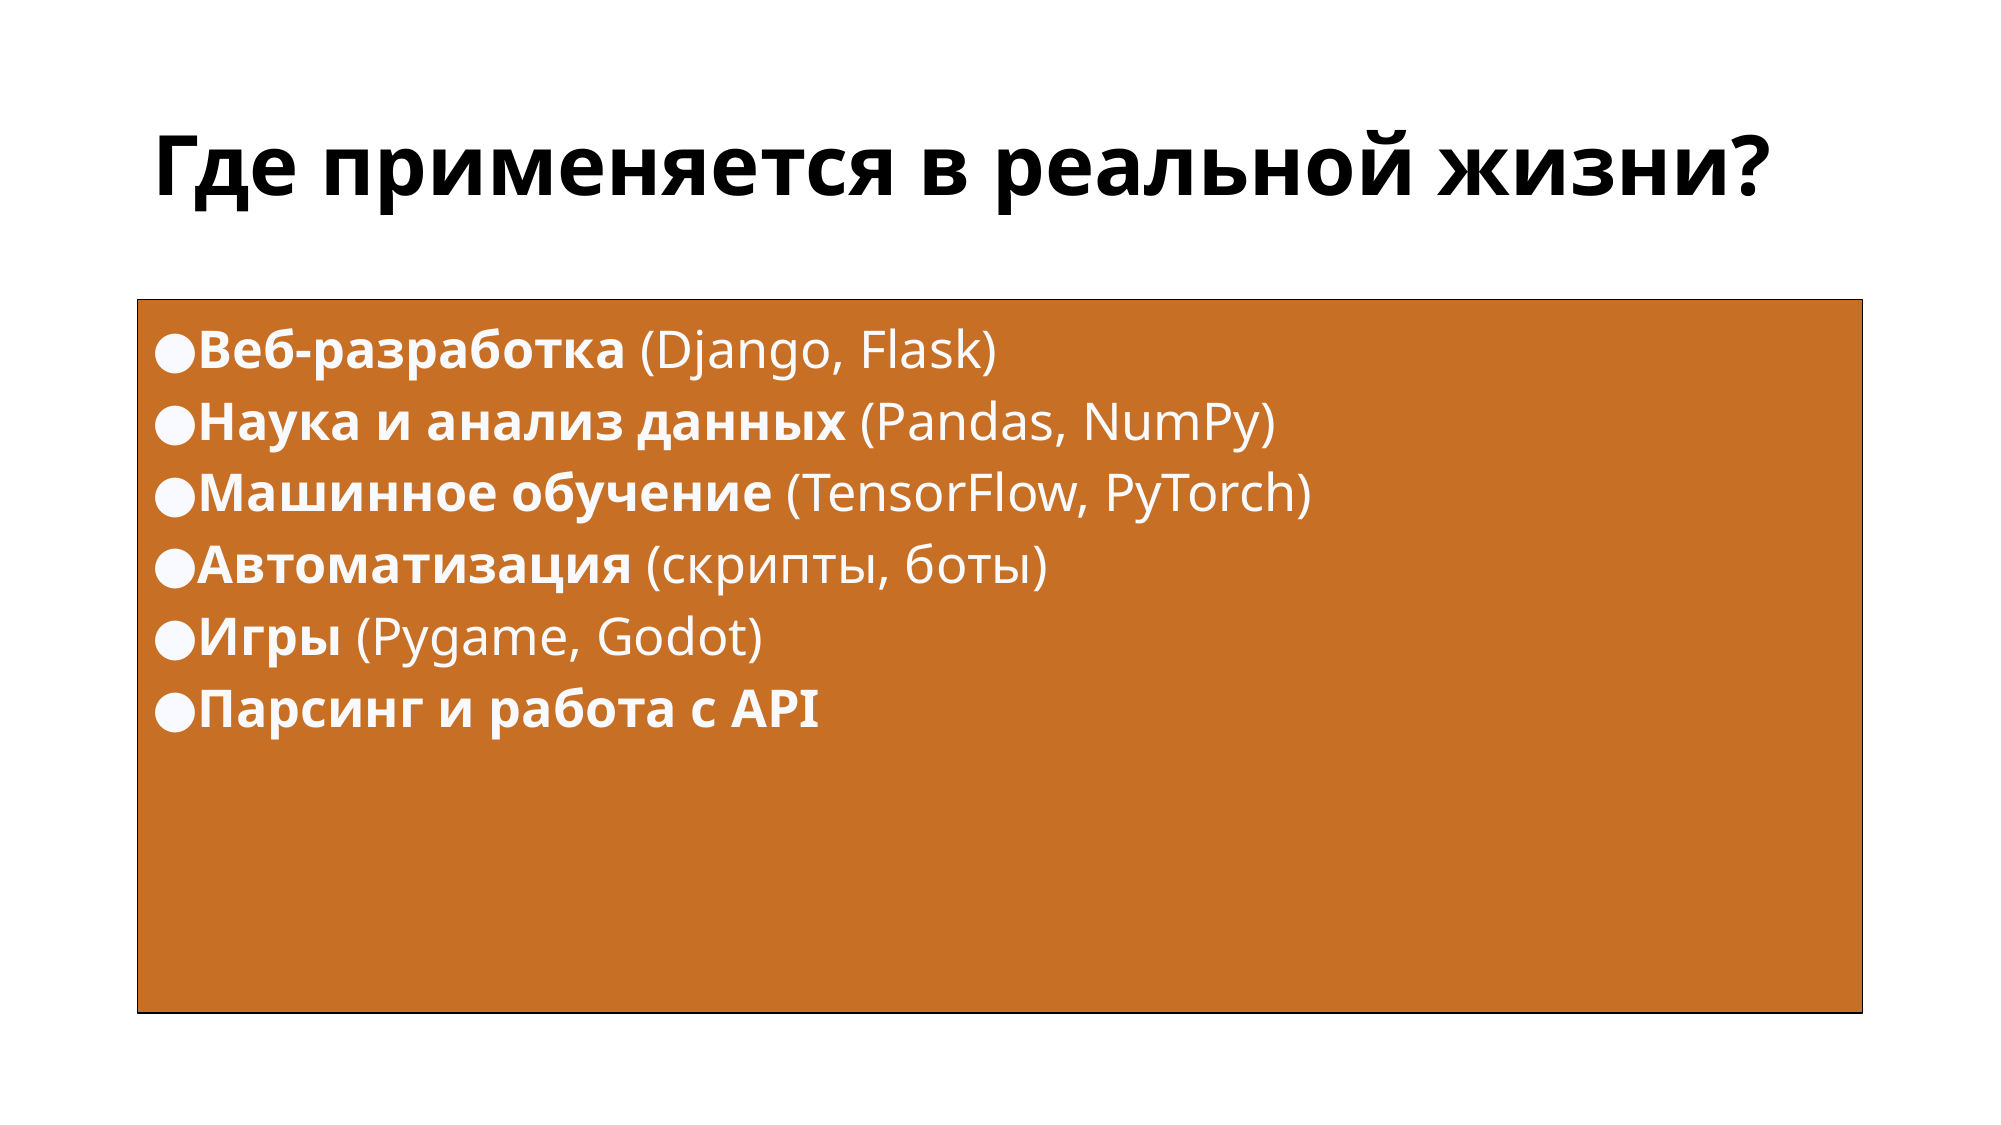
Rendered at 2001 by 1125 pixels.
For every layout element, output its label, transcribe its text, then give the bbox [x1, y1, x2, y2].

title Где применяется в реальной жизни? [137, 59, 1863, 278]
list Веб-разработка (Django, Flask) Наука и анализ данных (Pandas, NumPy) Машинное обучение (TensorFlow, PyTorch) Автоматизация (скрипты, боты) Игры (Pygame, Godot) Парсинг и работа с API [137, 299, 1863, 1014]
